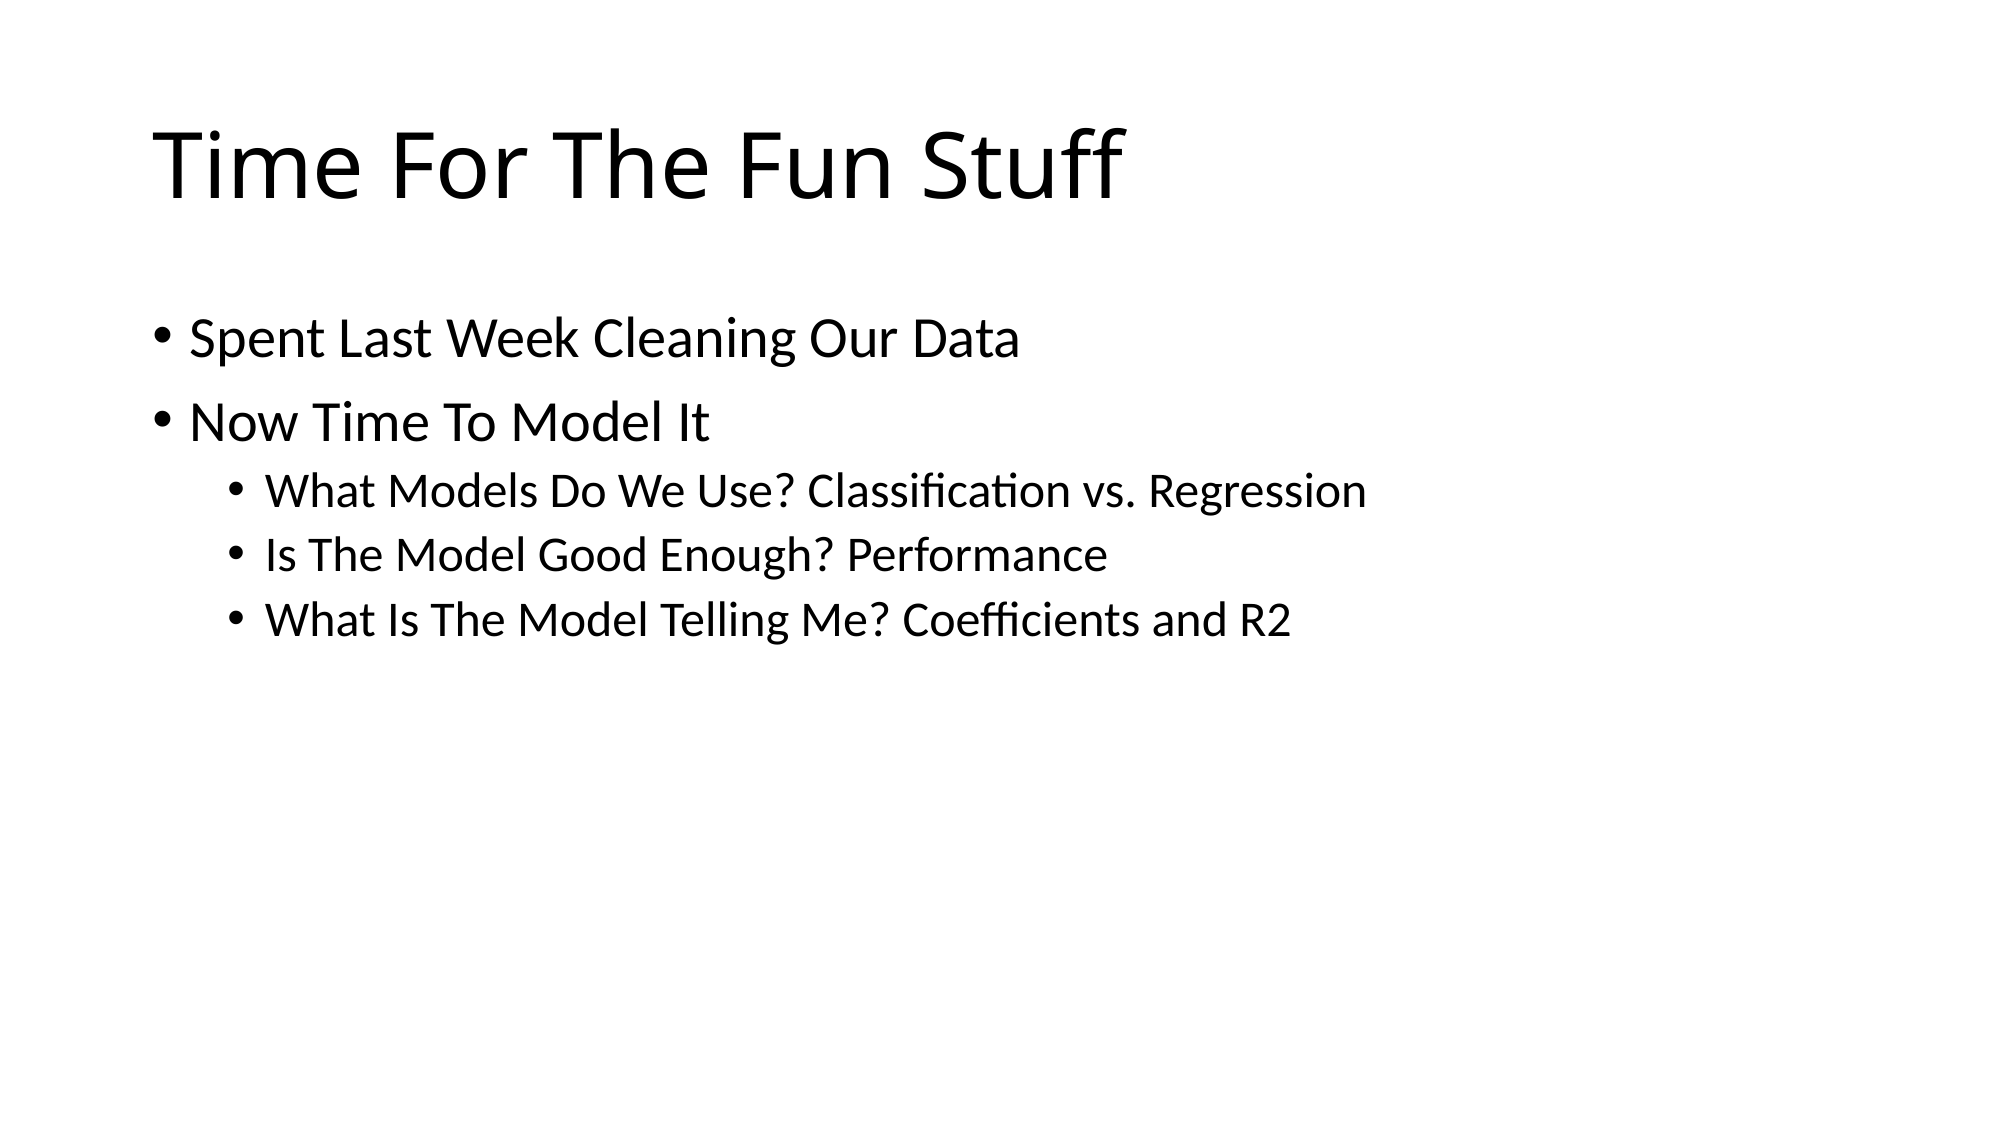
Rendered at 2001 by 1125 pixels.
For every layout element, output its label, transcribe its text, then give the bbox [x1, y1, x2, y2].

list Spent Last Week Cleaning Our Data Now Time To Model It What Models Do We Use? Classification vs. Regression Is The Model Good Enough? Performance What Is The Model Telling Me? Coefficients and R2 [137, 299, 1863, 1014]
title Time For The Fun Stuff [137, 59, 1863, 278]
